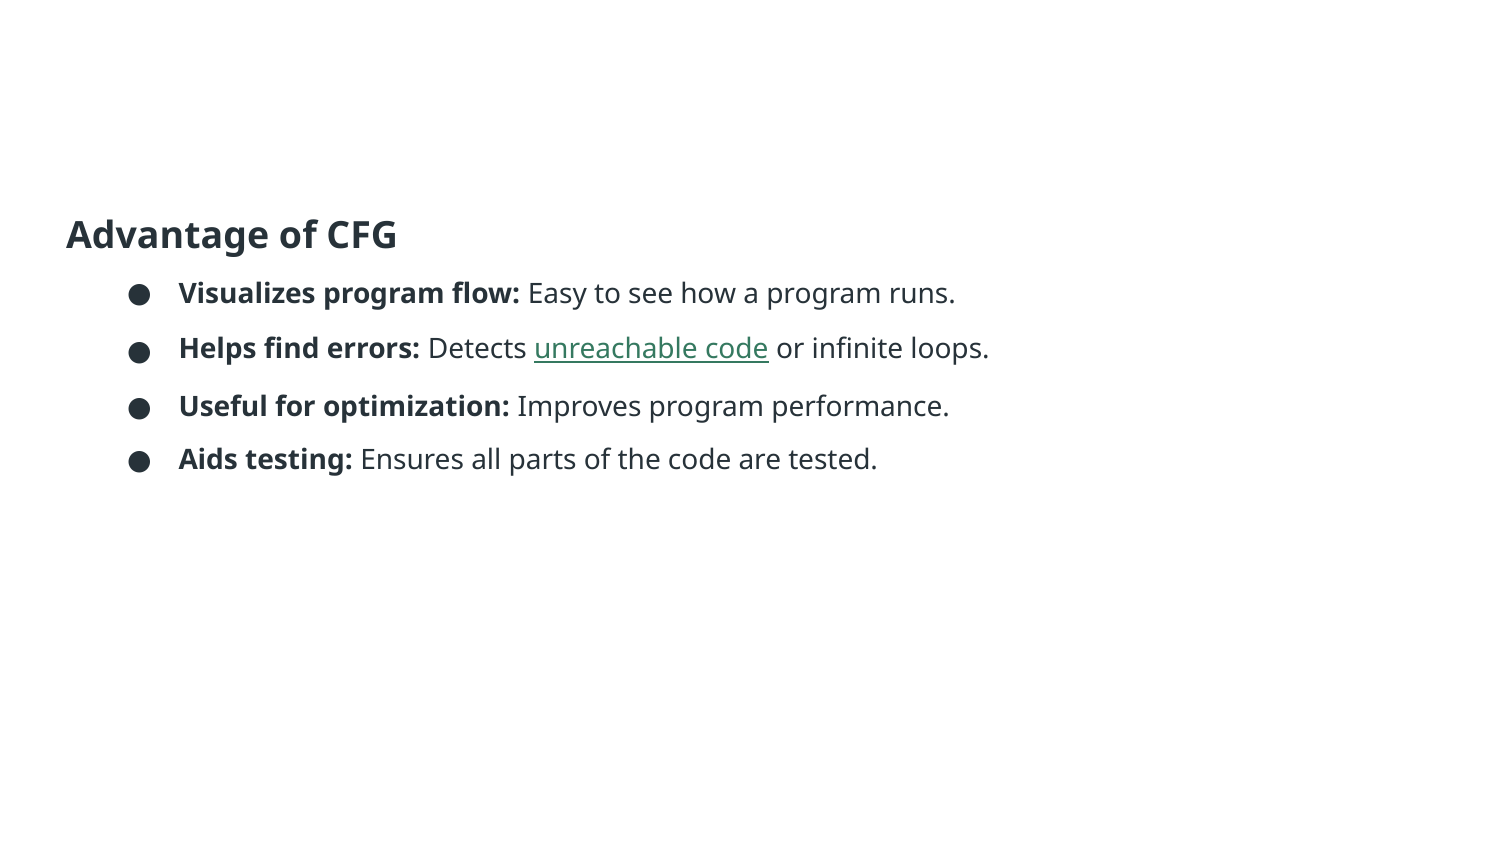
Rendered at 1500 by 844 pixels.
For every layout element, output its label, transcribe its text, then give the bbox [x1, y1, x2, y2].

list Advantage of CFG Visualizes program flow: Easy to see how a program runs. Helps find errors: Detects unreachable code or infinite loops. Useful for optimization: Improves program performance. Aids testing: Ensures all parts of the code are tested. [51, 189, 1449, 750]
